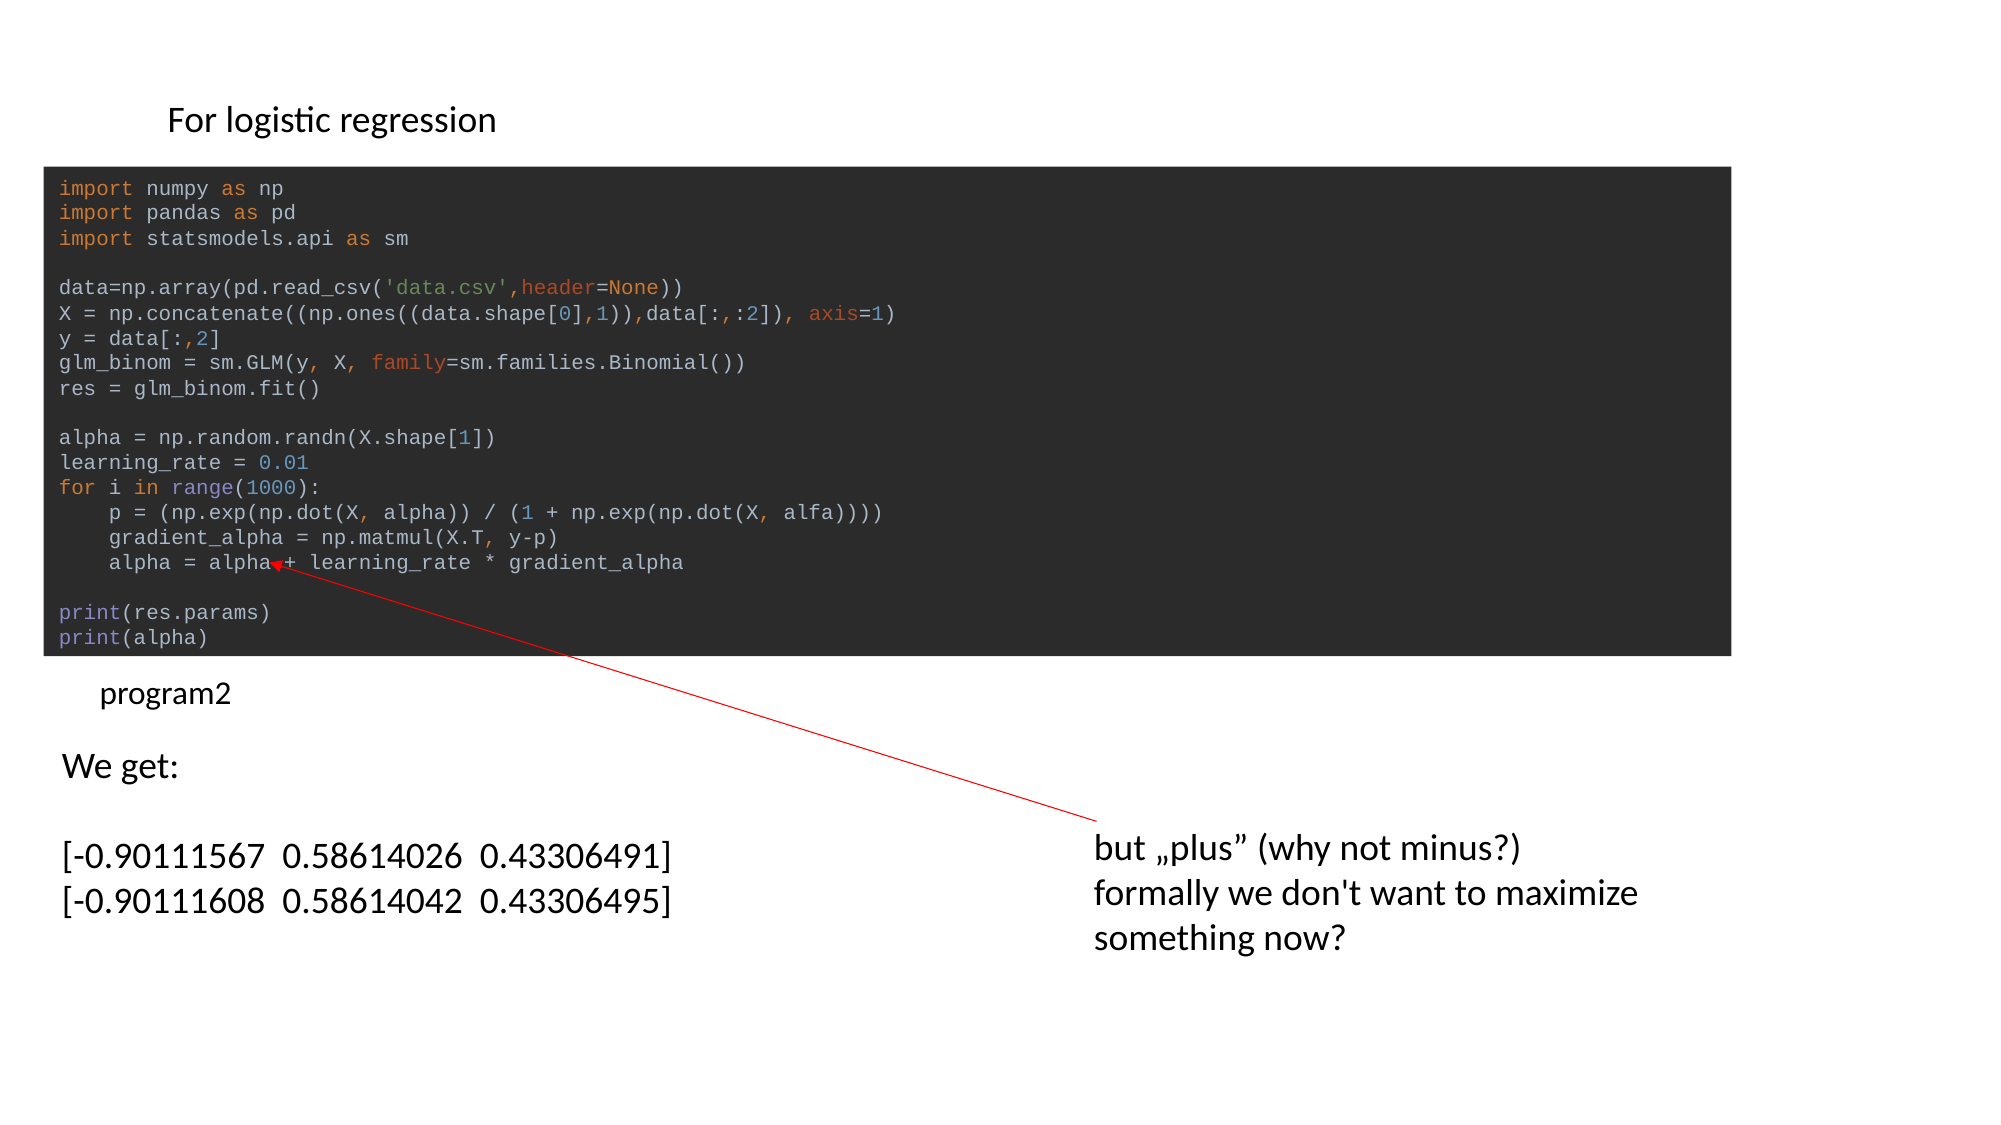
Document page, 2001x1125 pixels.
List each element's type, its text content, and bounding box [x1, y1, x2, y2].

text_box We get: [-0.90111567 0.58614026 0.43306491] [-0.90111608 0.58614042 0.43306495] [47, 733, 687, 929]
text_box program2 [84, 664, 269, 719]
text_box For logistic regression [152, 87, 513, 148]
text_box import numpy as np import pandas as pd import statsmodels.api as sm data=np.array(pd.read_csv('data.csv',header=None)) X = np.concatenate((np.ones((data.shape[0],1)),data[:,:2]), axis=1) y = data[:,2] glm_binom = sm.GLM(y, X, family=sm.families.Binomial()) res = glm_binom.fit() alpha = np.random.randn(X.shape[1]) learning_rate = 0.01 for i in range(1000): p = (np.exp(np.dot(X, alpha)) / (1 + np.exp(np.dot(X, alfa)))) gradient_alpha = np.matmul(X.T, y-p) alpha = alpha + learning_rate * gradient_alpha print(res.params) print(alpha) [43, 166, 1732, 657]
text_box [269, 562, 1097, 822]
text_box but „plus” (why not minus?) formally we don't want to maximize something now? [1079, 815, 1796, 965]
